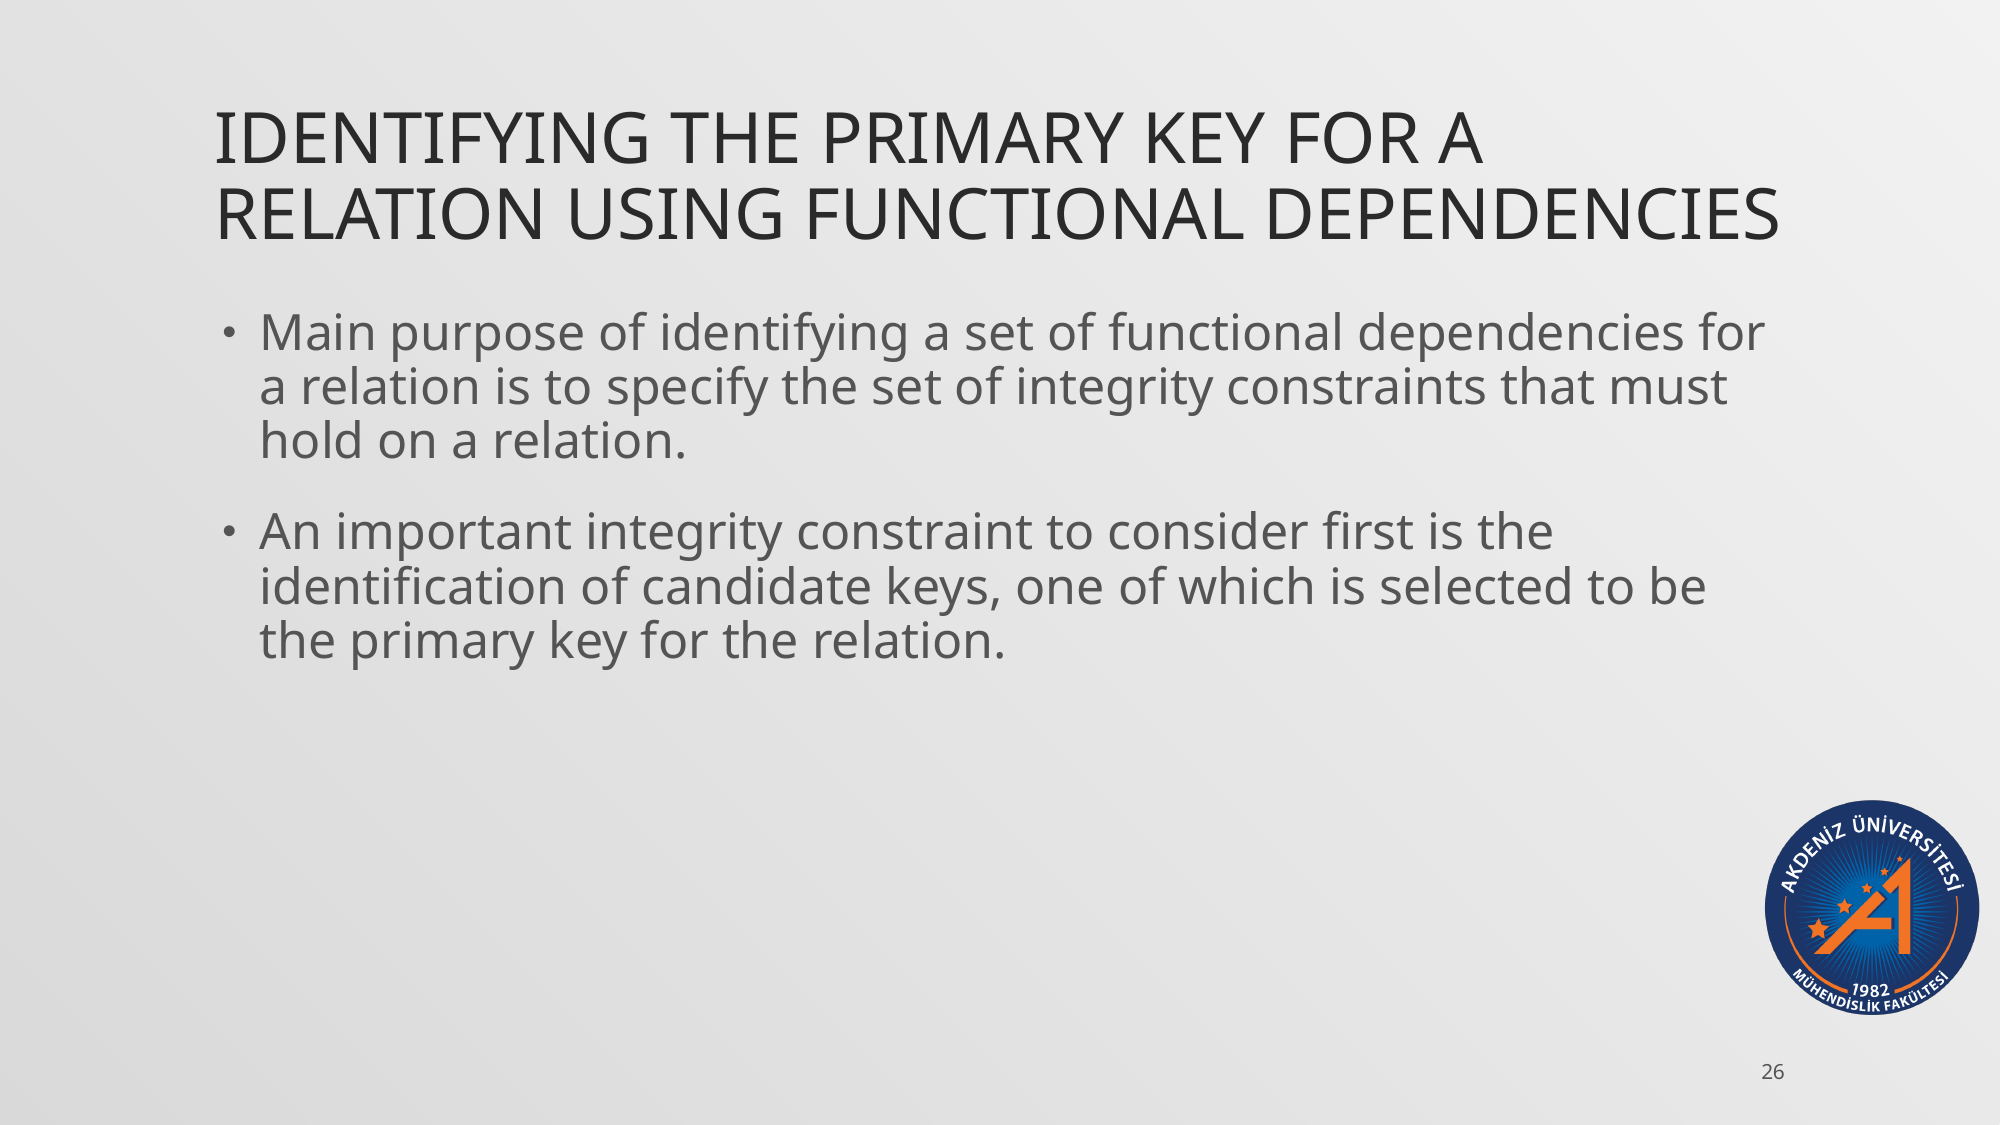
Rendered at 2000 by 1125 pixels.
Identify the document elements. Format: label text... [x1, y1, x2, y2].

picture [1744, 779, 2000, 1036]
list Main purpose of identifying a set of functional dependencies for a relation is to specify the set of integrity constraints that must hold on a relation. An important integrity constraint to consider first is the identification of candidate keys, one of which is selected to be the primary key for the relation. [199, 299, 1800, 1013]
title Identifying the Primary Key for a Relation using Functional Dependencies [199, 45, 1800, 263]
slide_number 26 [1612, 1057, 1800, 1088]
